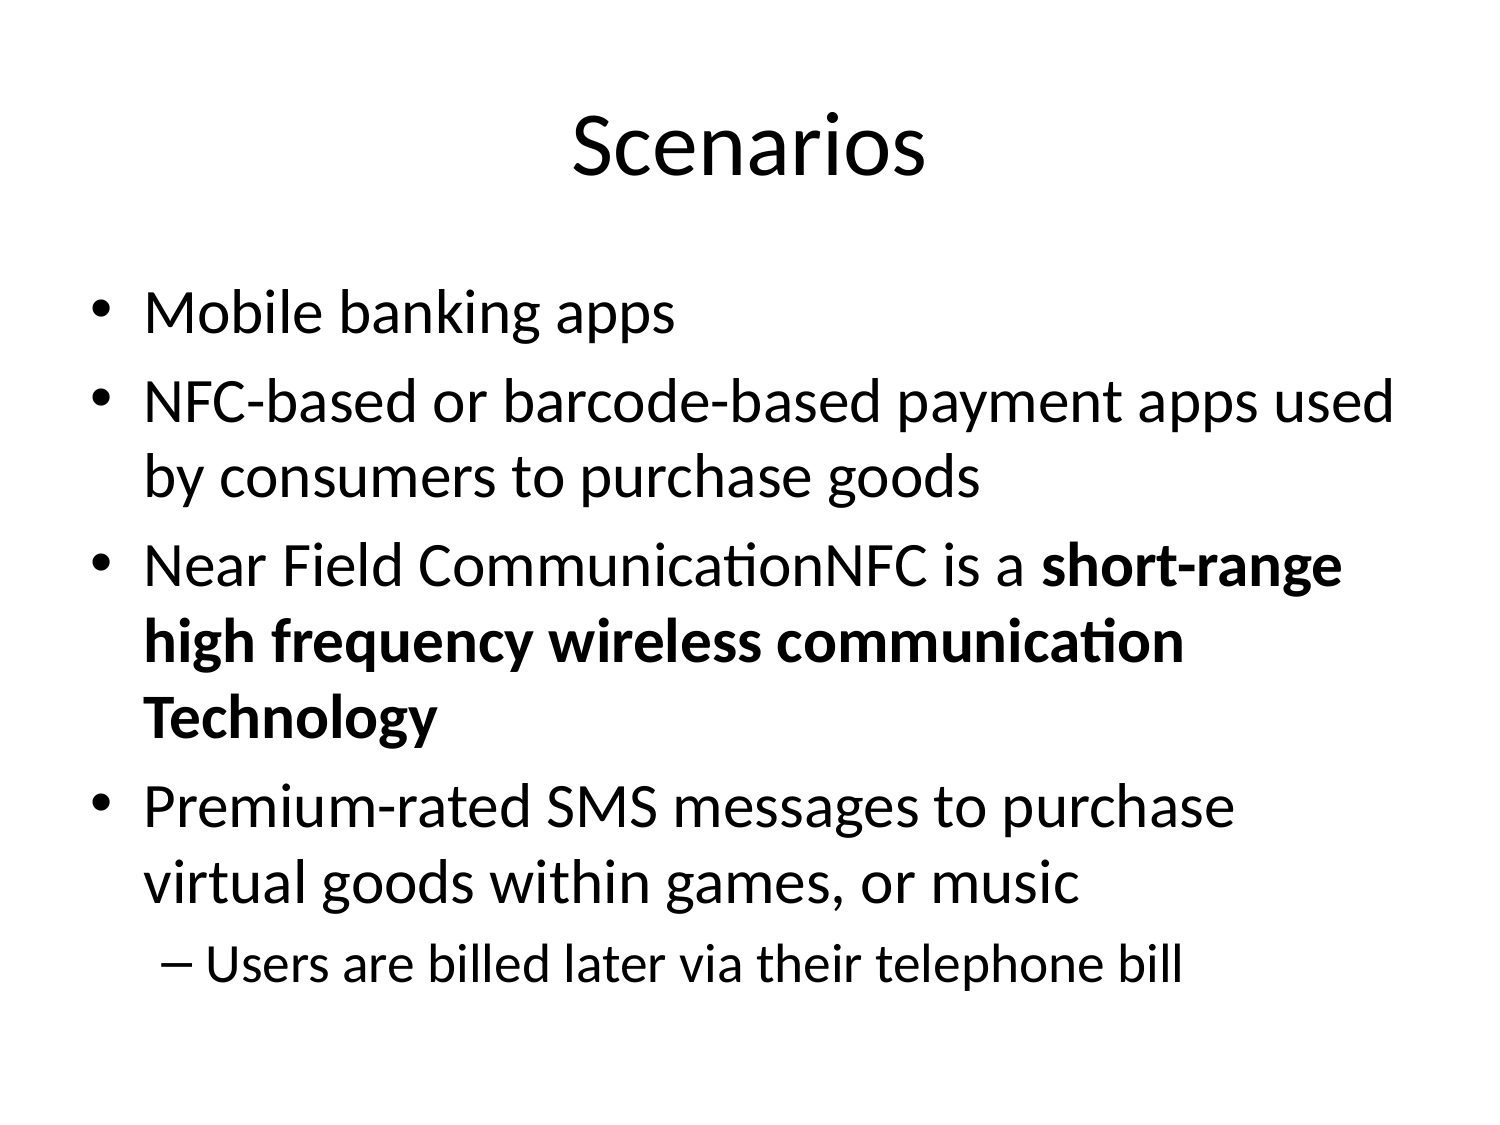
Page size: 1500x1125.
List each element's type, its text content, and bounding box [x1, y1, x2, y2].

list Mobile banking apps NFC-based or barcode-based payment apps used by consumers to purchase goods Near Field CommunicationNFC is a short-range high frequency wireless communication Technology Premium-rated SMS messages to purchase virtual goods within games, or music Users are billed later via their telephone bill [75, 262, 1425, 1005]
title Scenarios [75, 45, 1425, 233]
